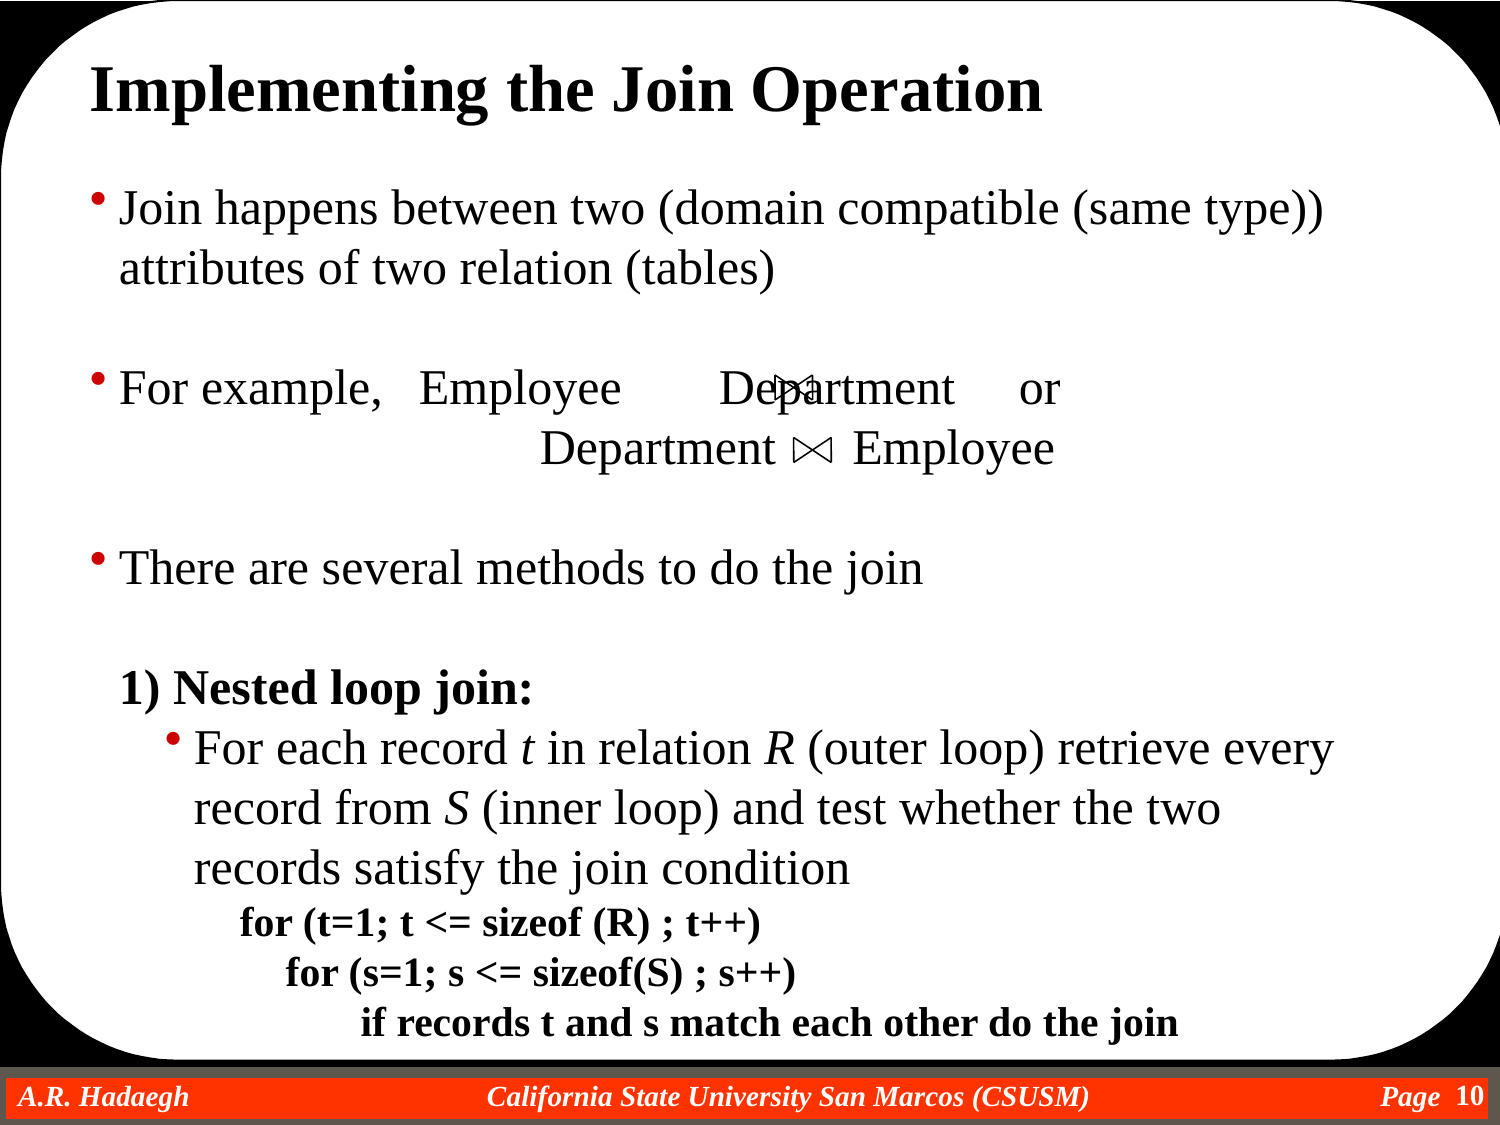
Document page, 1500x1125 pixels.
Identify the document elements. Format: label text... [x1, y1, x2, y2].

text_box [774, 374, 813, 401]
slide_number 10 [1387, 1068, 1500, 1125]
text_box Implementing the Join Operation Join happens between two (domain compatible (same type)) attributes of two relation (tables) For example, Employee Department or Department Employee There are several methods to do the join 1) Nested loop join: For each record t in relation R (outer loop) retrieve every record from S (inner loop) and test whether the two records satisfy the join condition for (t=1; t <= sizeof (R) ; t++) for (s=1; s <= sizeof(S) ; s++) if records t and s match each other do the join [74, 37, 1357, 1053]
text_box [793, 437, 832, 463]
